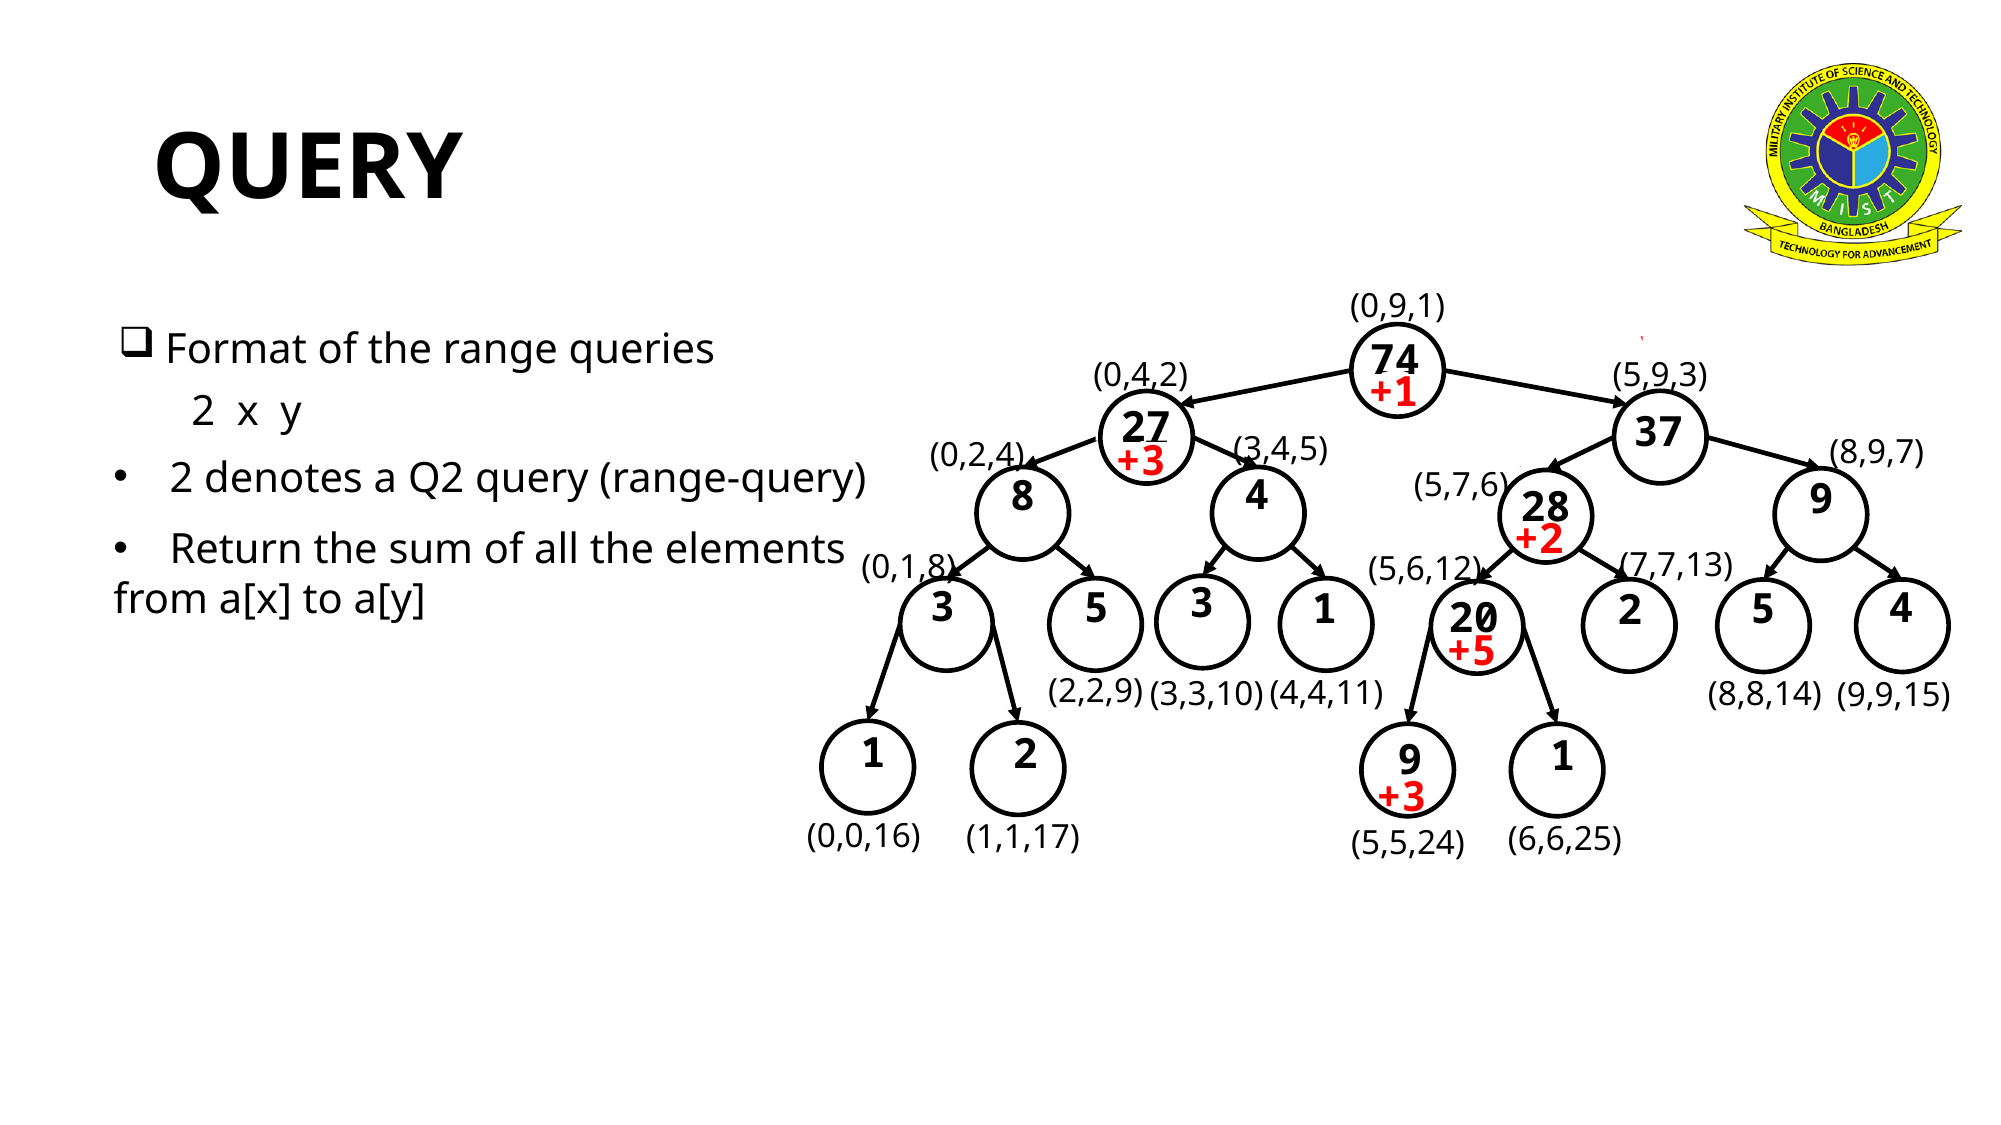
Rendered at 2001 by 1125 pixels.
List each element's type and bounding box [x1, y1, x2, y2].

text_box [103, 314, 730, 441]
title [137, 59, 1863, 278]
text_box [98, 222, 1966, 869]
text_box [98, 443, 882, 509]
picture [1863, 59, 1964, 269]
